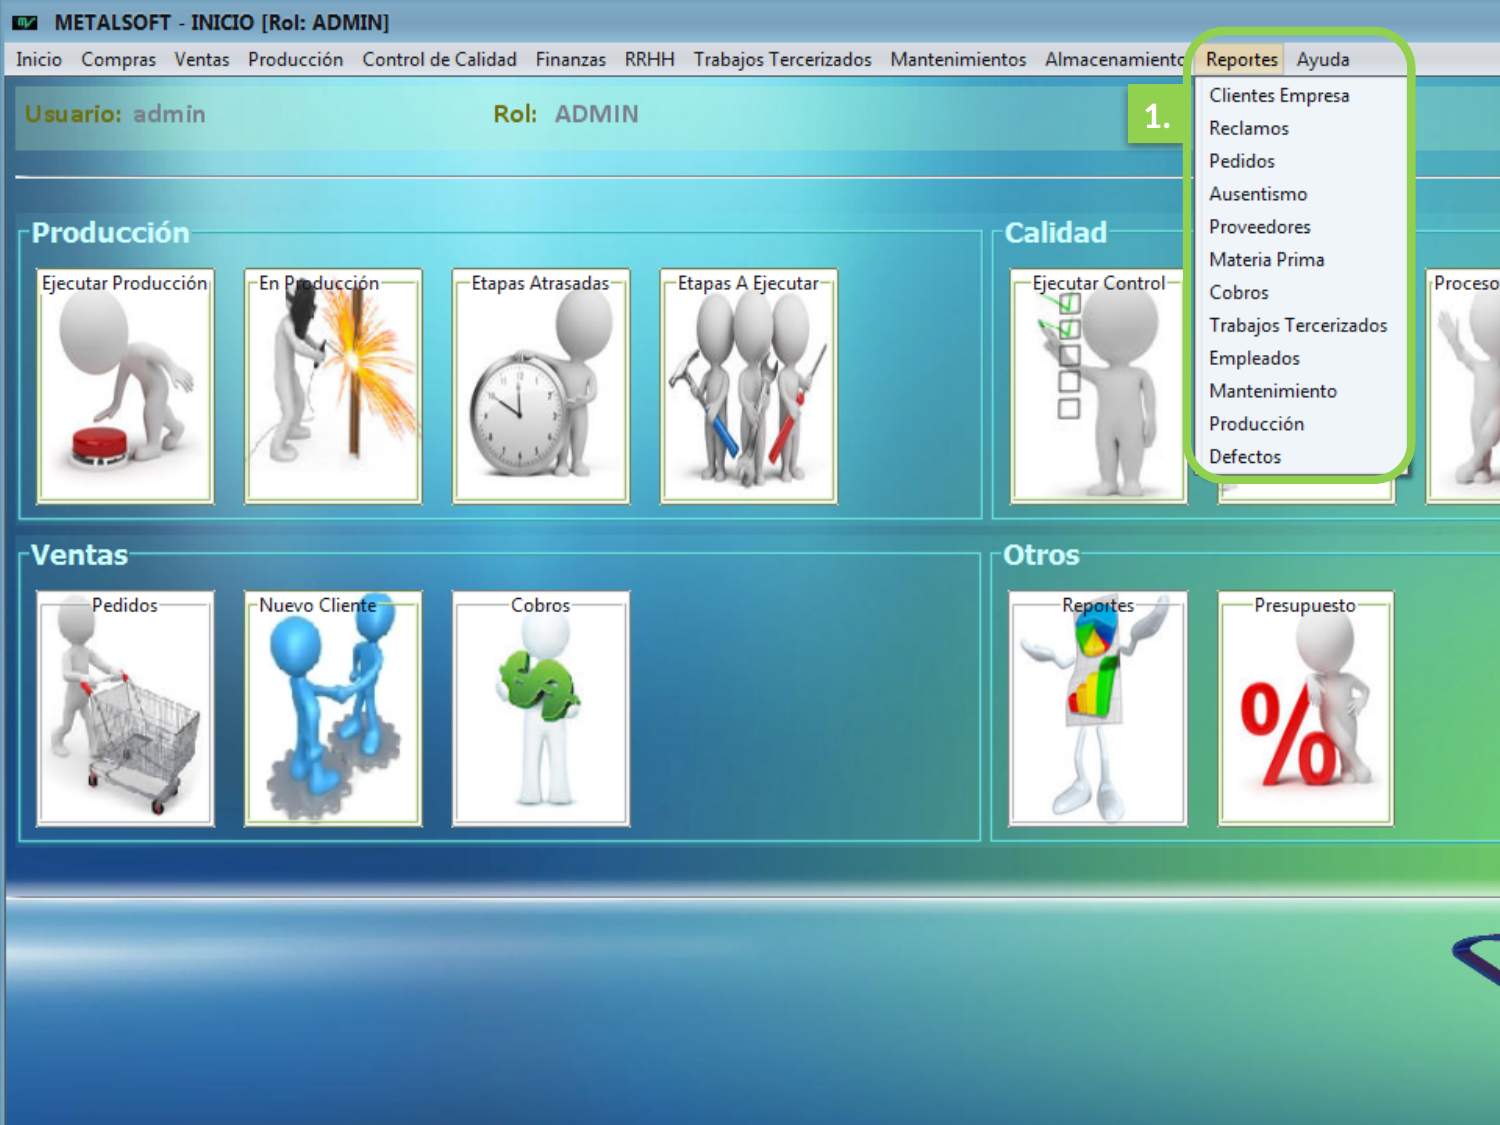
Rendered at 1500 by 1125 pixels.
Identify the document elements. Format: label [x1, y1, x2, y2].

text_box [0, 0, 1500, 1125]
